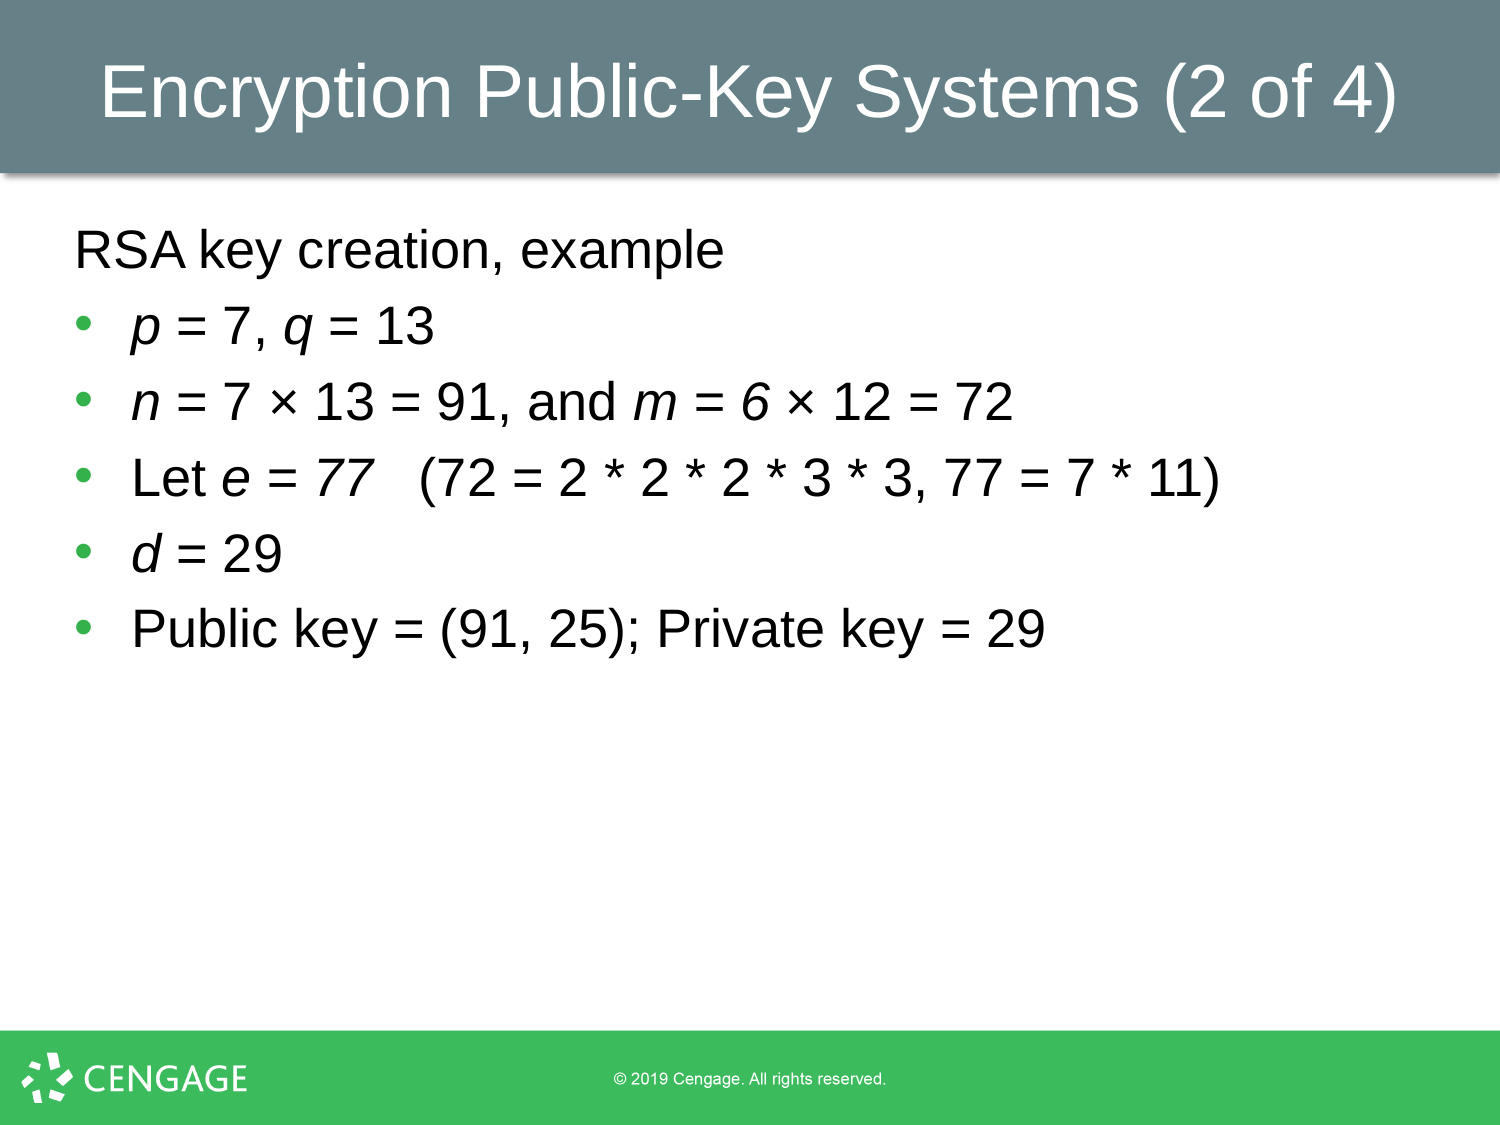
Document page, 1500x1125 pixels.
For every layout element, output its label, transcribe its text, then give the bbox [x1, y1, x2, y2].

list RSA key creation, example p = 7, q = 13 n = 7 × 13 = 91, and m = 6 × 12 = 72 Let e = 77 (72 = 2 * 2 * 2 * 3 * 3, 77 = 7 * 11) d = 29 Public key = (91, 25); Private key = 29 [59, 206, 1449, 1005]
title Encryption Public-Key Systems (2 of 4) [0, 0, 1500, 174]
picture [0, 174, 1500, 1125]
